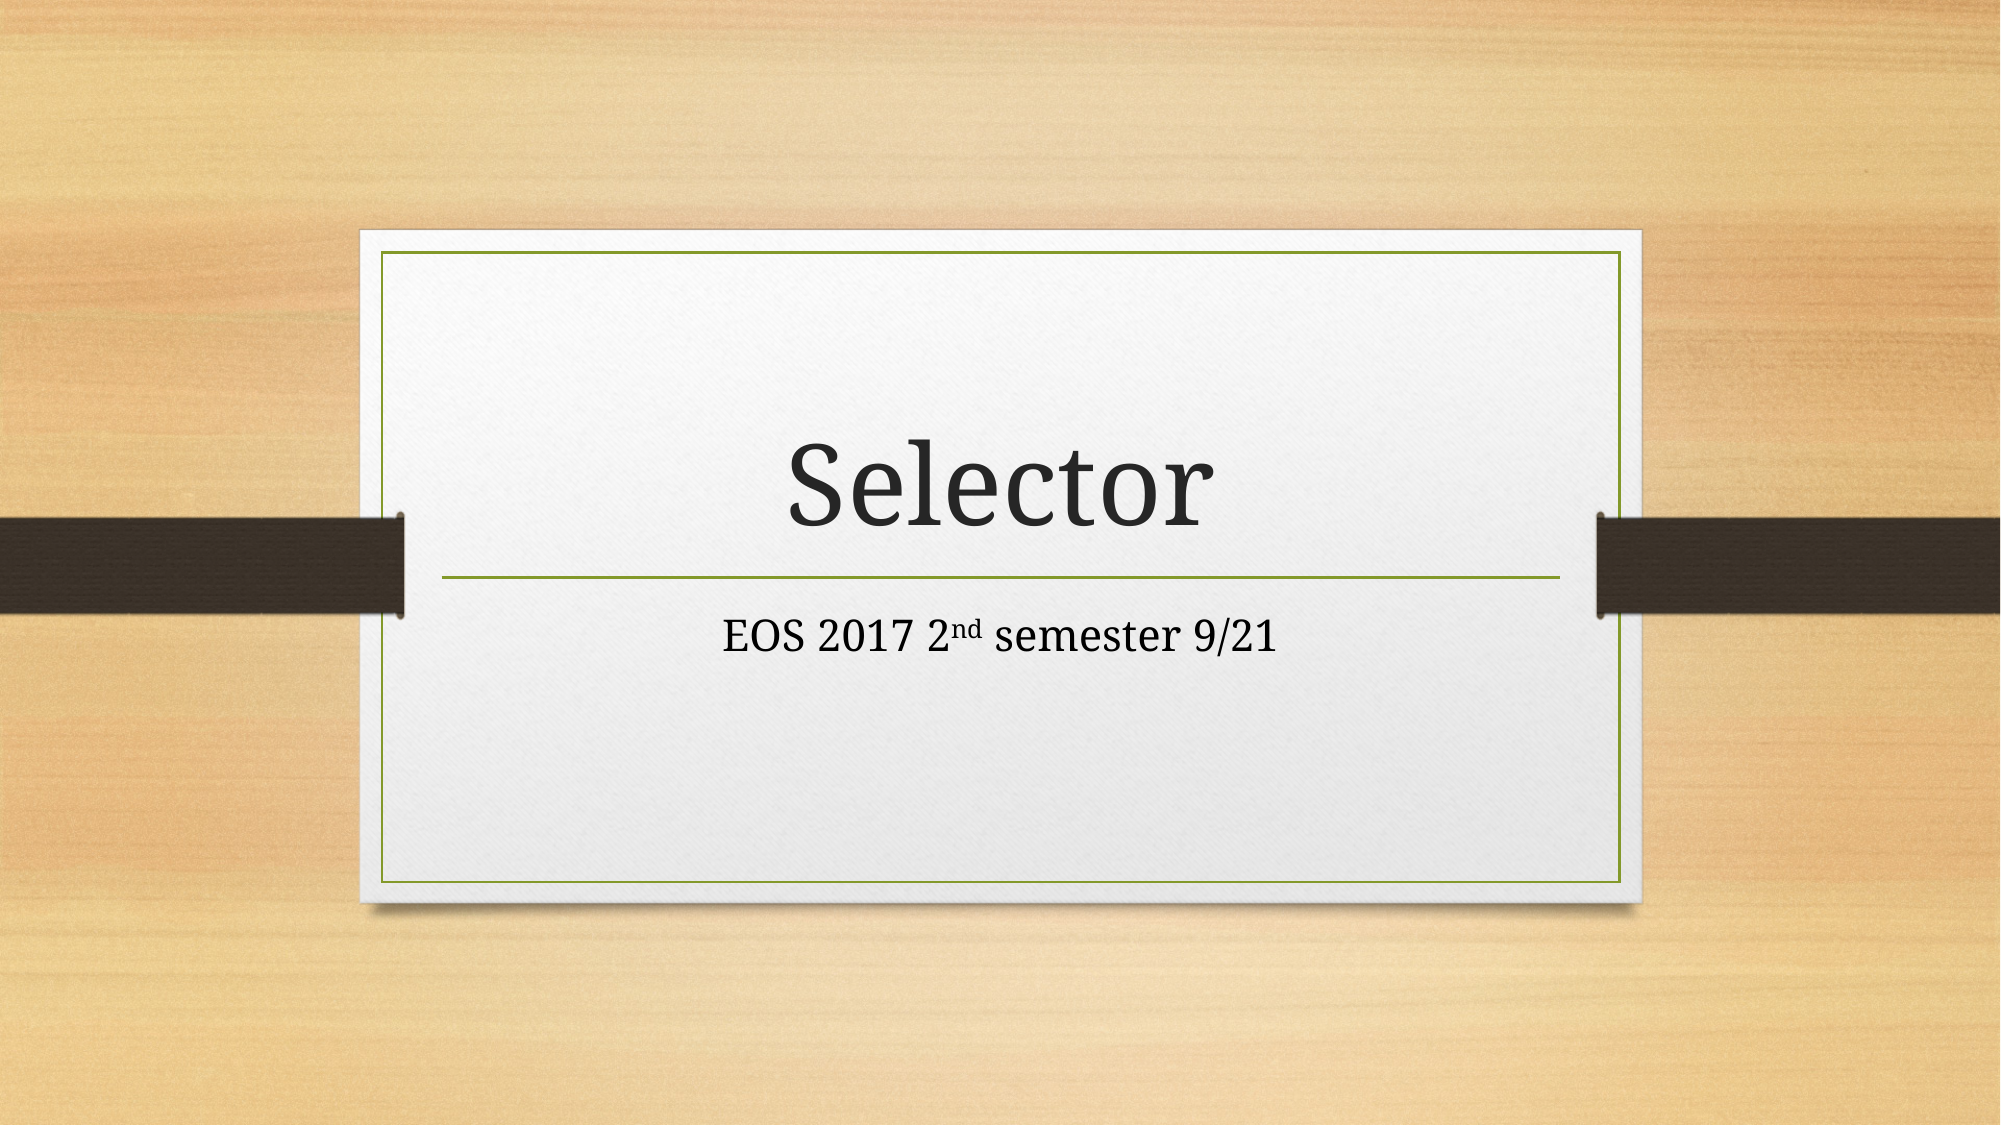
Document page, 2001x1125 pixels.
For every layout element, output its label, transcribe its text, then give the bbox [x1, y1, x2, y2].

picture [0, 0, 2001, 1125]
title Selector [441, 306, 1560, 556]
subtitle EOS 2017 2nd semester 9/21 [441, 600, 1560, 817]
